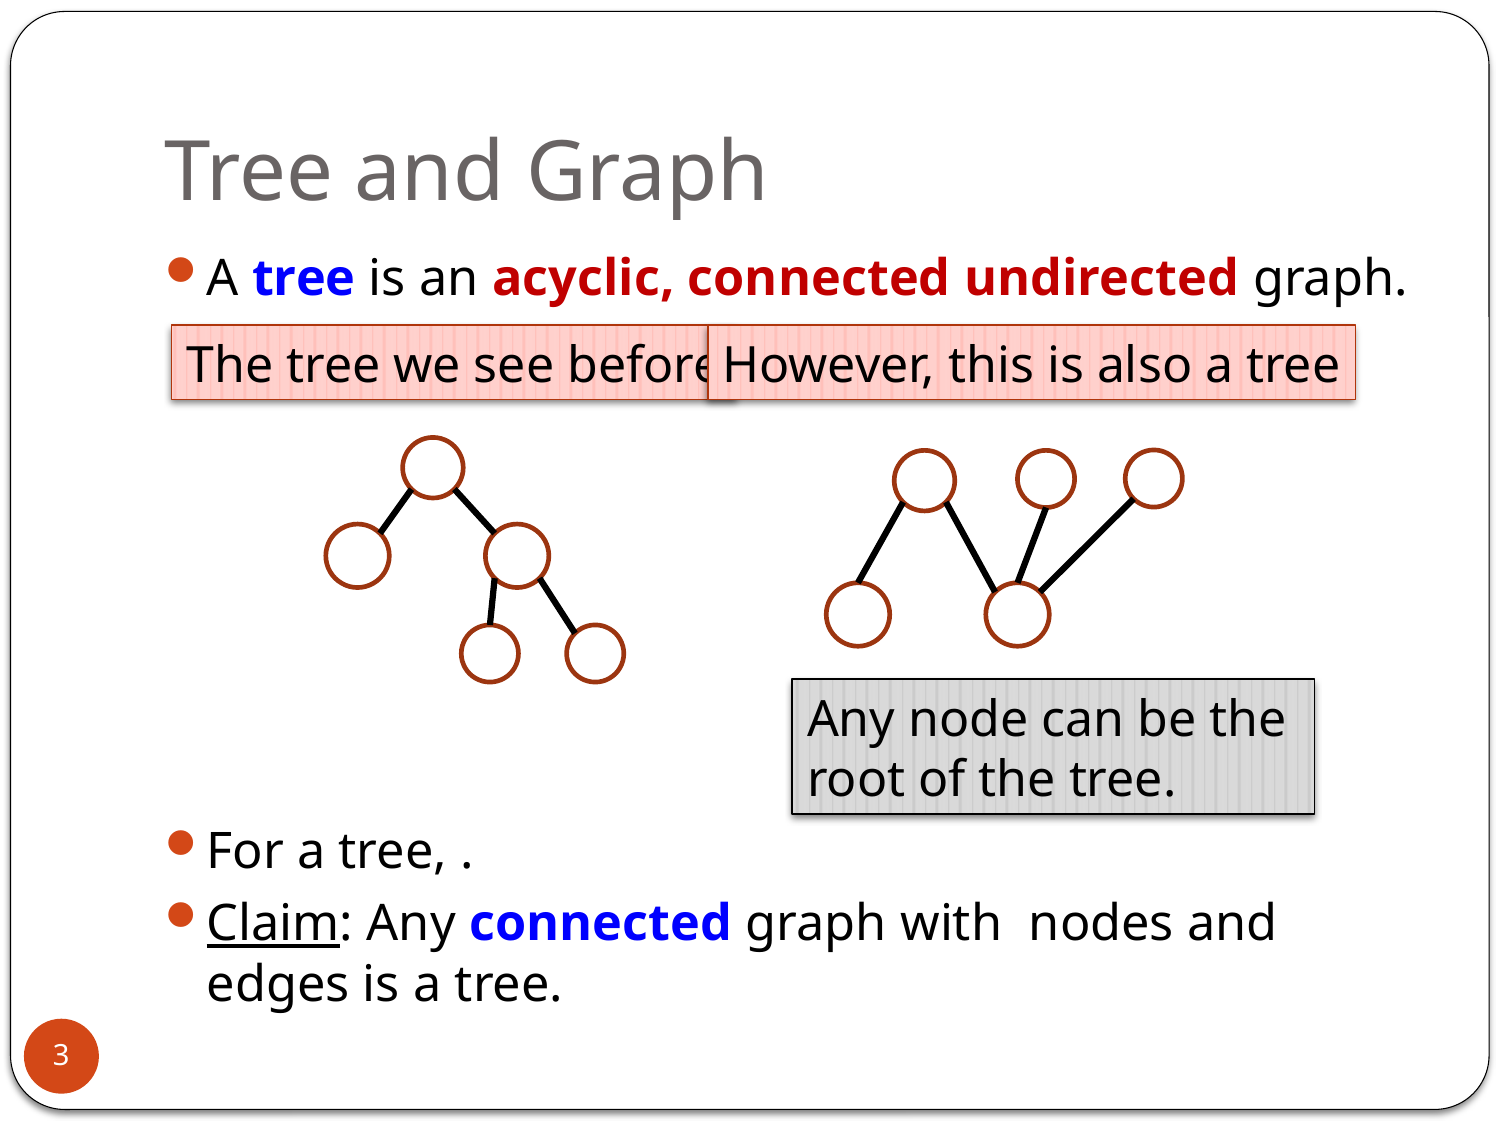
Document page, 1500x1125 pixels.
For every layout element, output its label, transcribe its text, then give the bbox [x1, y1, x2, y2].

text_box Any node can be the root of the tree. [791, 678, 1315, 815]
text_box The tree we see before [171, 324, 705, 400]
title Tree and Graph [150, 45, 1425, 233]
text_box However, this is also a tree [707, 324, 1356, 400]
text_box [325, 437, 625, 683]
slide_number 3 [23, 1018, 99, 1094]
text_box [825, 449, 1183, 647]
